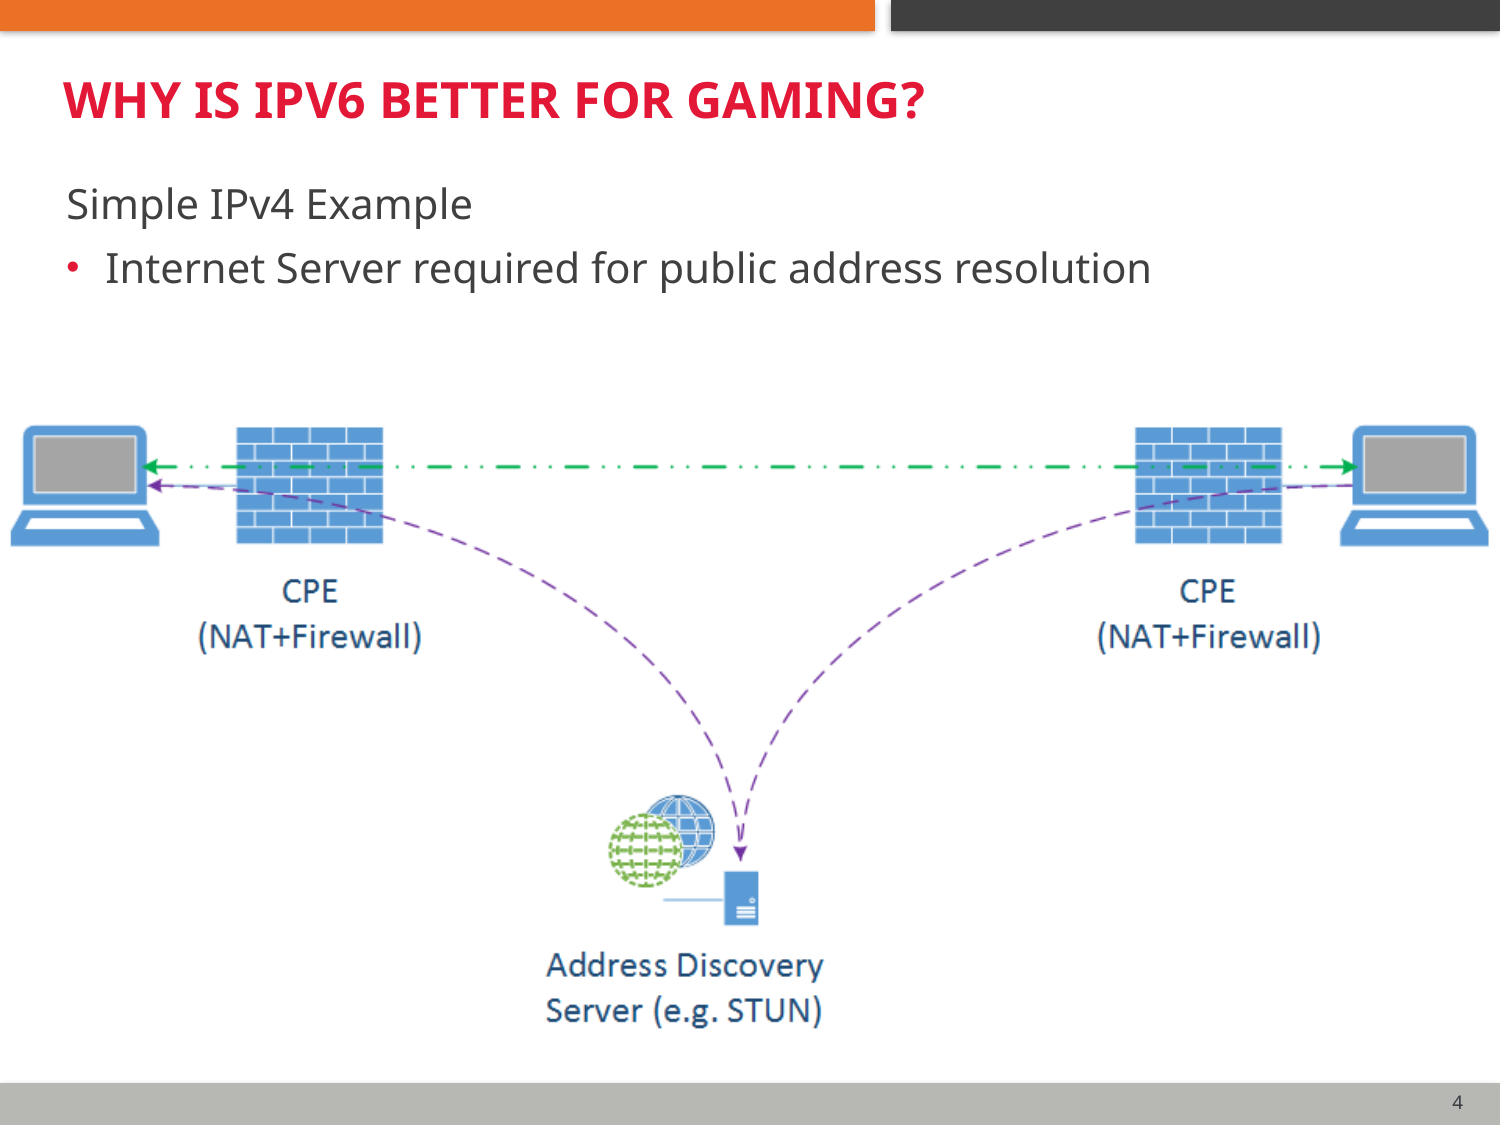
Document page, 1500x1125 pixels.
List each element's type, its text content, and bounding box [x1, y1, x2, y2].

list Simple IPv4 Example Internet Server required for public address resolution [51, 170, 1425, 422]
picture [8, 423, 1492, 1053]
title Why is IPv6 better for gaming? [48, 54, 1424, 142]
